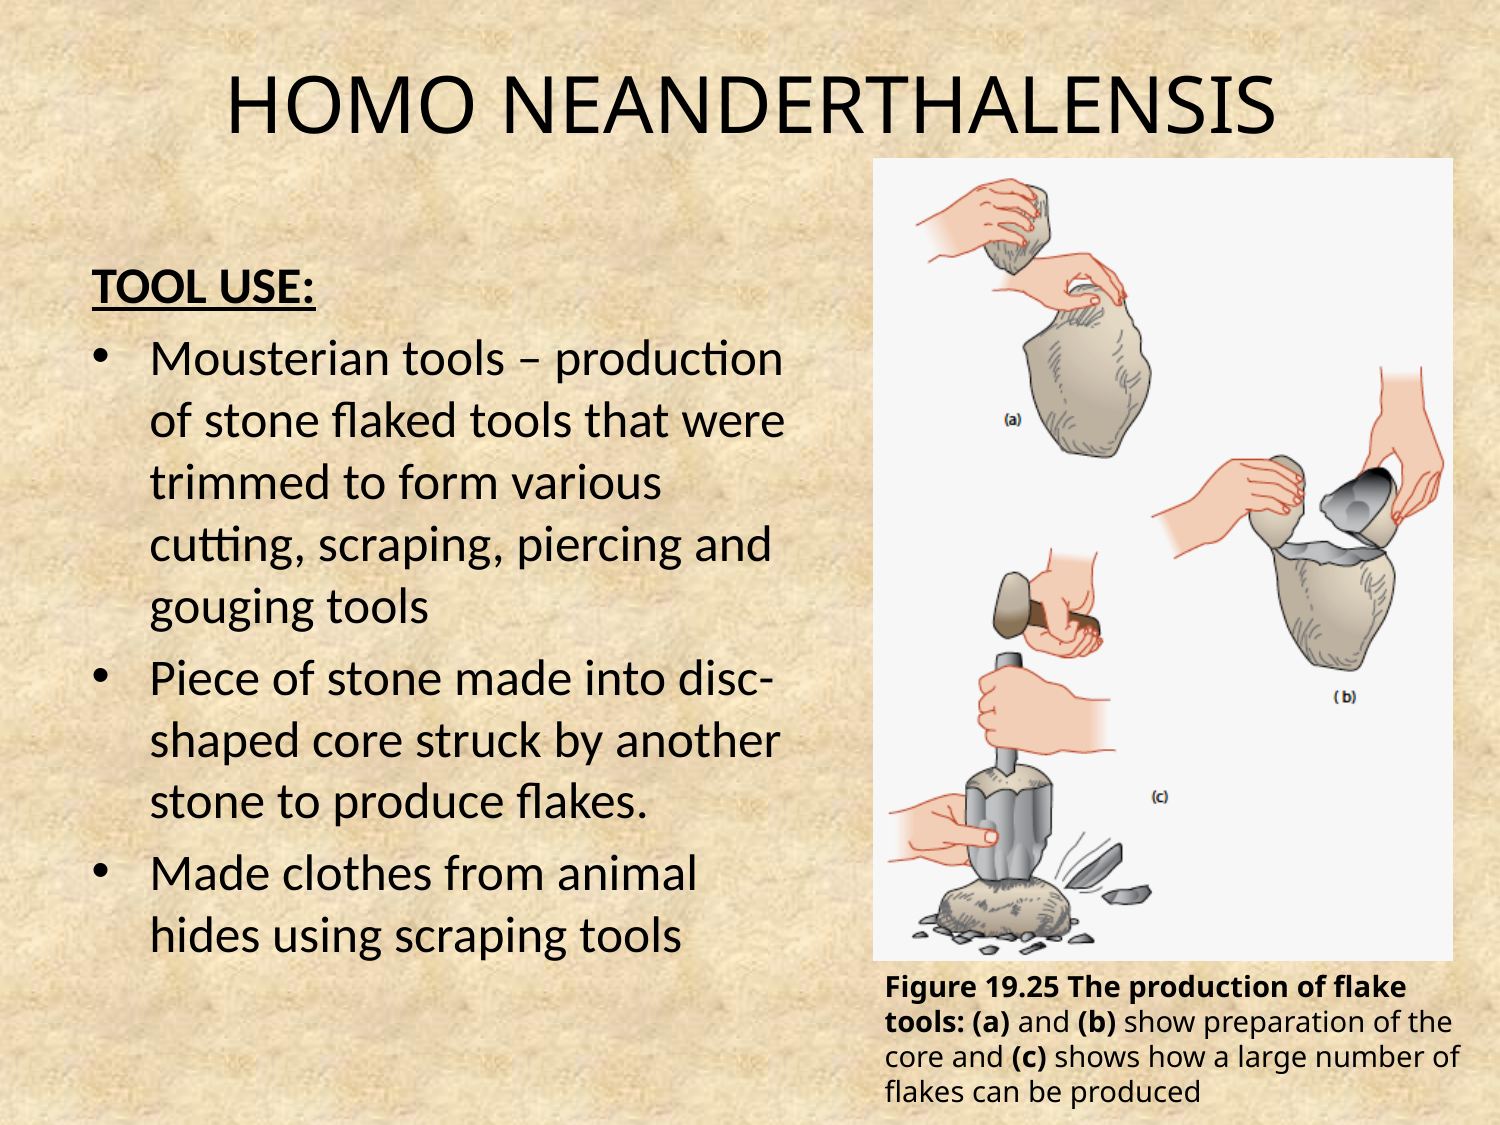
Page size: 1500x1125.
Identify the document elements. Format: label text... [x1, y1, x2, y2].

text_box Figure 19.25 The production of flake tools: (a) and (b) show preparation of the core and (c) shows how a large number of flakes can be produced [869, 960, 1479, 1116]
picture [0, 0, 1500, 1125]
title HOMO NEANDERTHALENSIS [76, 42, 1427, 161]
list TOOL USE: Mousterian tools – production of stone flaked tools that were trimmed to form various cutting, scraping, piercing and gouging tools Piece of stone made into disc-shaped core struck by another stone to produce flakes. Made clothes from animal hides using scraping tools [76, 172, 821, 1059]
